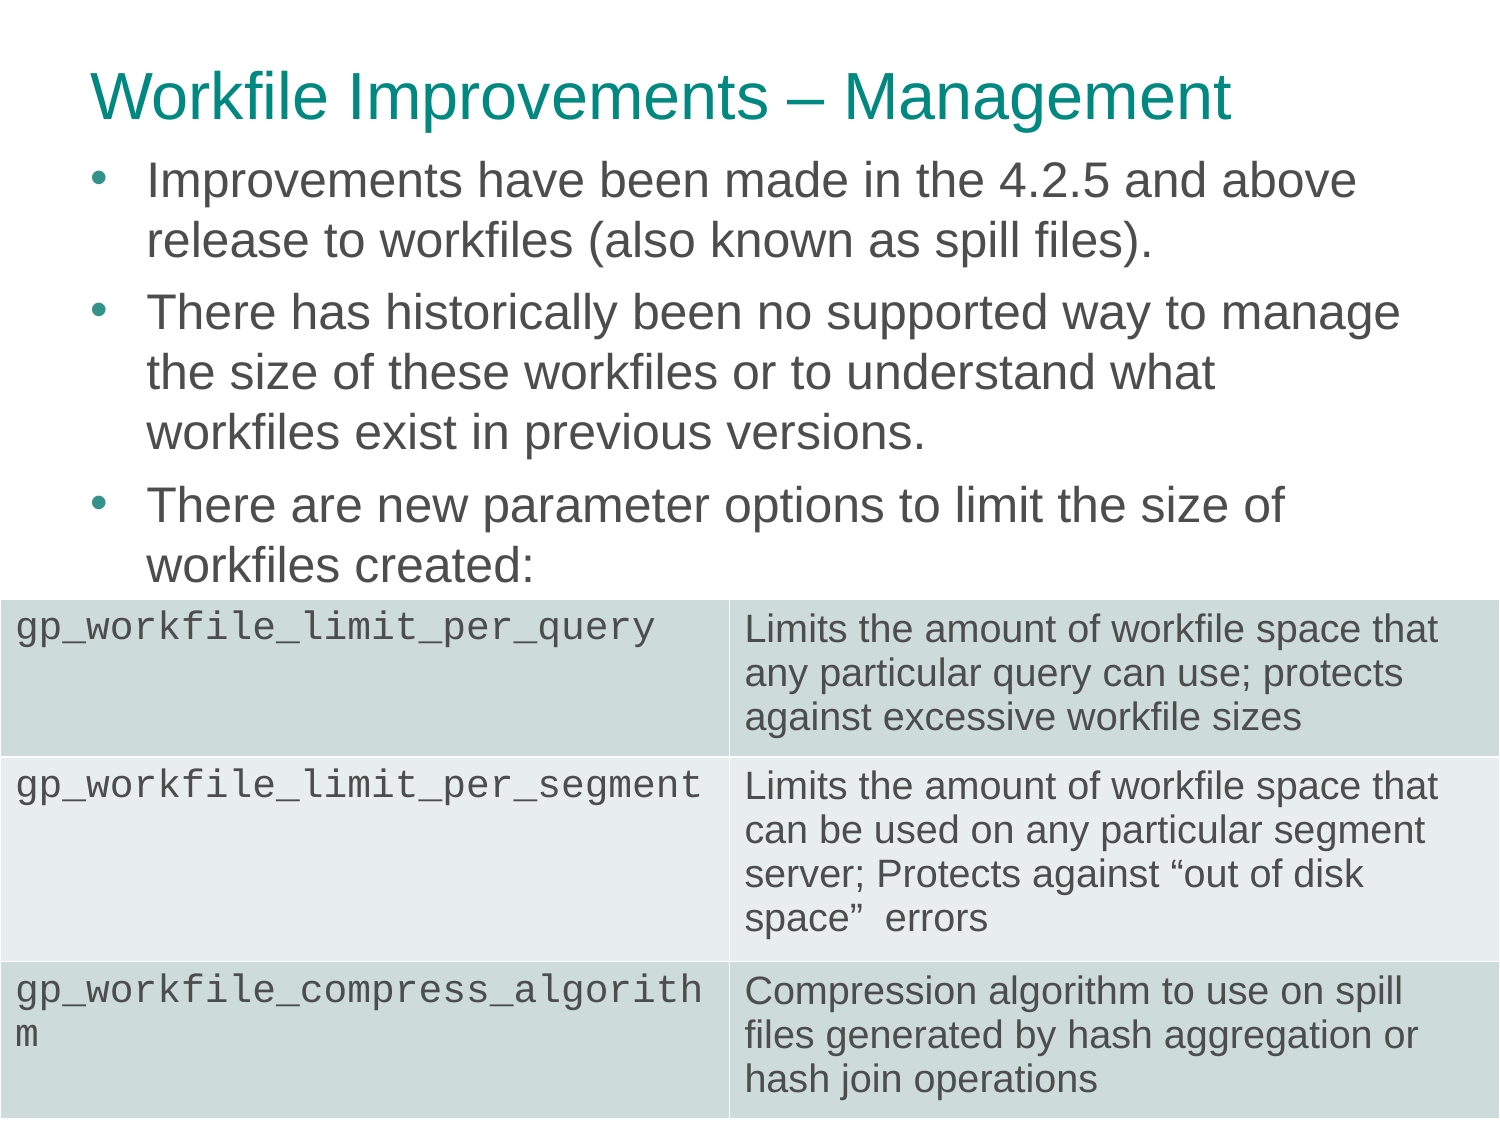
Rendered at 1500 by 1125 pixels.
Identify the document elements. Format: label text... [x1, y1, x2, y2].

table_header gp_workfile_limit_per_query [1, 600, 729, 756]
table_header Limits the amount of workfile space that any particular query can use; protects against excessive workfile sizes [730, 600, 1499, 756]
table_cell gp_workfile_compress_algorithm [1, 962, 729, 1118]
list Improvements have been made in the 4.2.5 and above release to workfiles (also known as spill files). There has historically been no supported way to manage the size of these workfiles or to understand what workfiles exist in previous versions. There are new parameter options to limit the size of workfiles created: [75, 139, 1425, 598]
title Workfile Improvements – Management [75, 45, 1425, 139]
table_cell gp_workfile_limit_per_segment [1, 758, 729, 961]
table_cell Compression algorithm to use on spill files generated by hash aggregation or hash join operations [730, 962, 1499, 1118]
table_cell Limits the amount of workfile space that can be used on any particular segment server; Protects against “out of disk space” errors [730, 758, 1499, 961]
